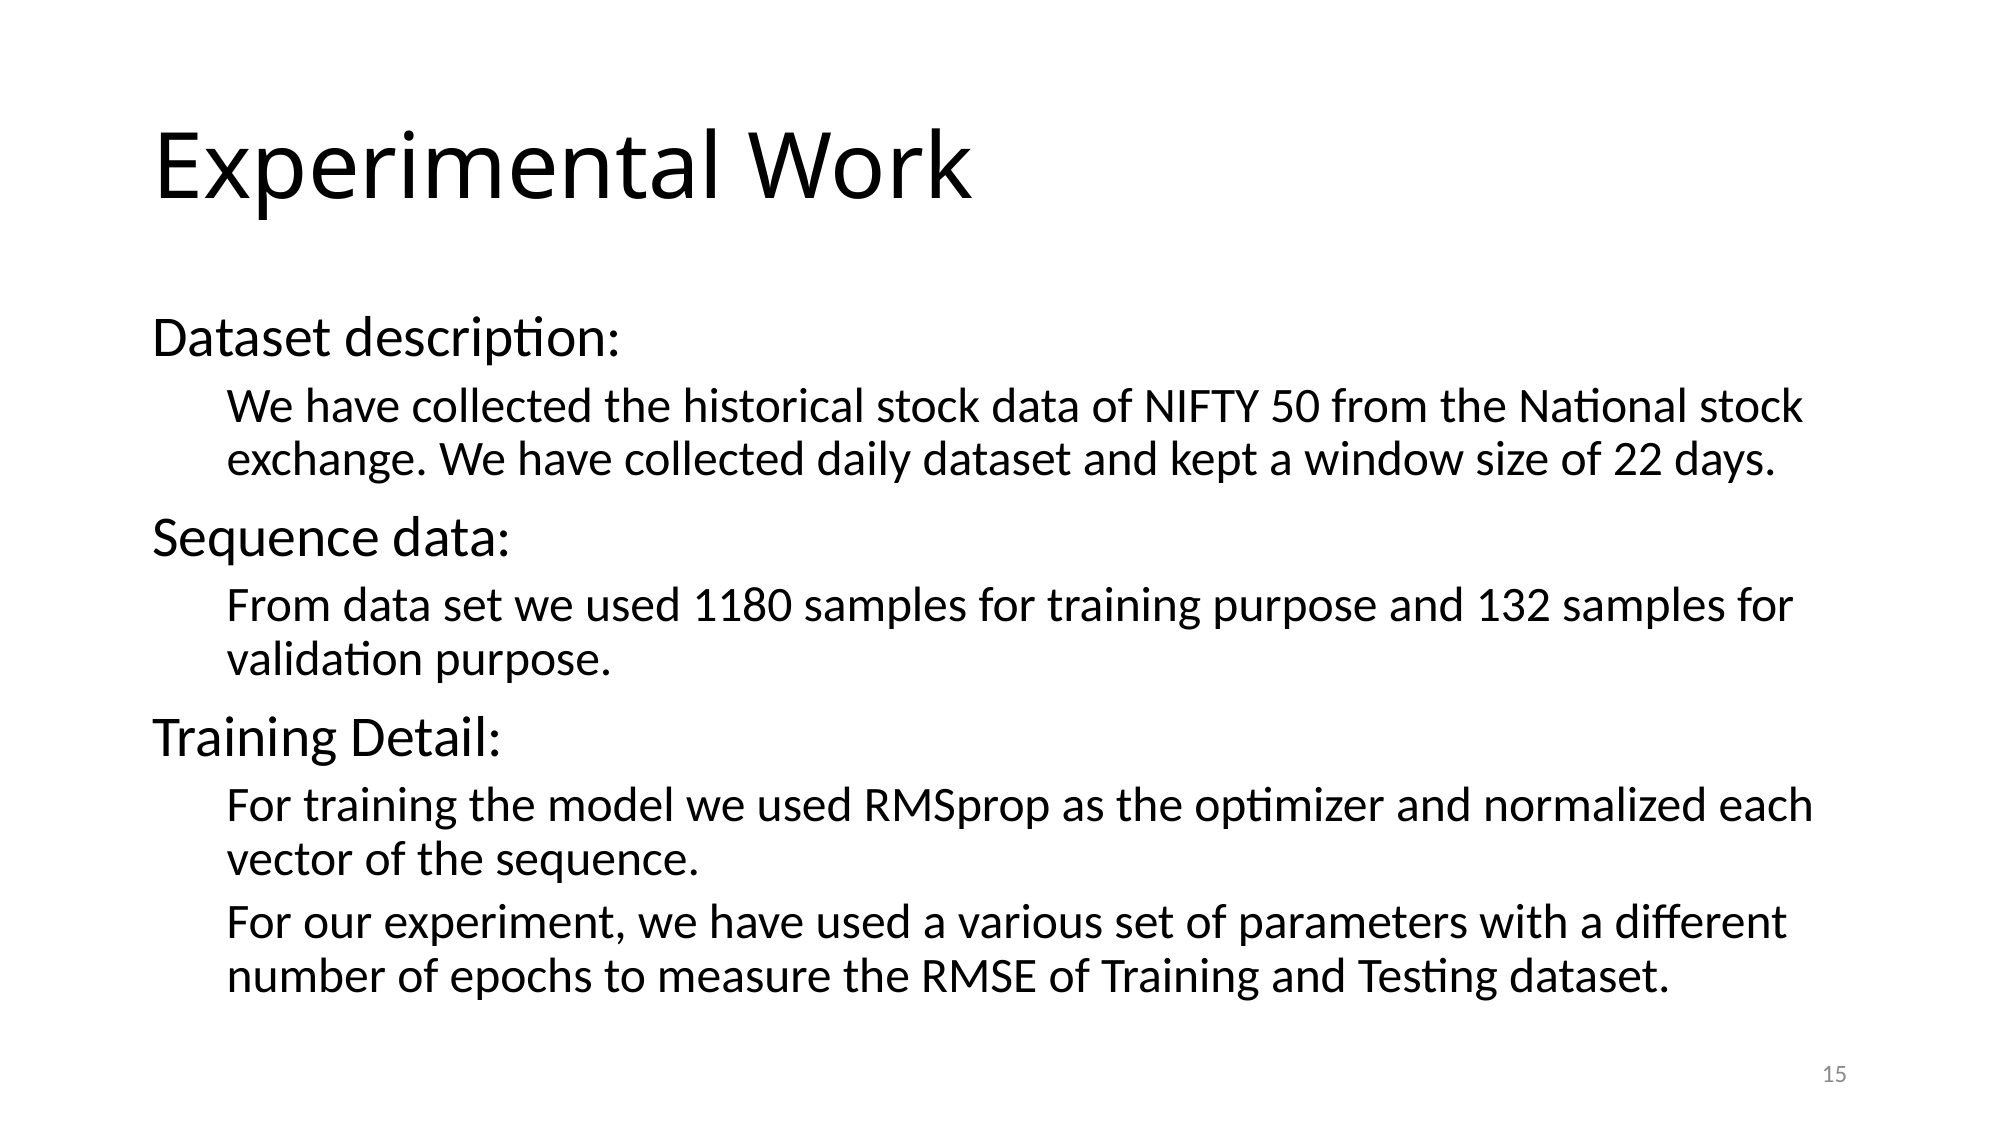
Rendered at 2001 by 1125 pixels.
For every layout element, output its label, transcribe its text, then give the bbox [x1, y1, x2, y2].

slide_number 15 [1412, 1042, 1863, 1103]
list Dataset description: We have collected the historical stock data of NIFTY 50 from the National stock exchange. We have collected daily dataset and kept a window size of 22 days. Sequence data: From data set we used 1180 samples for training purpose and 132 samples for validation purpose. Training Detail: For training the model we used RMSprop as the optimizer and normalized each vector of the sequence. For our experiment, we have used a various set of parameters with a different number of epochs to measure the RMSE of Training and Testing dataset. [137, 299, 1863, 1014]
title Experimental Work [137, 59, 1863, 278]
